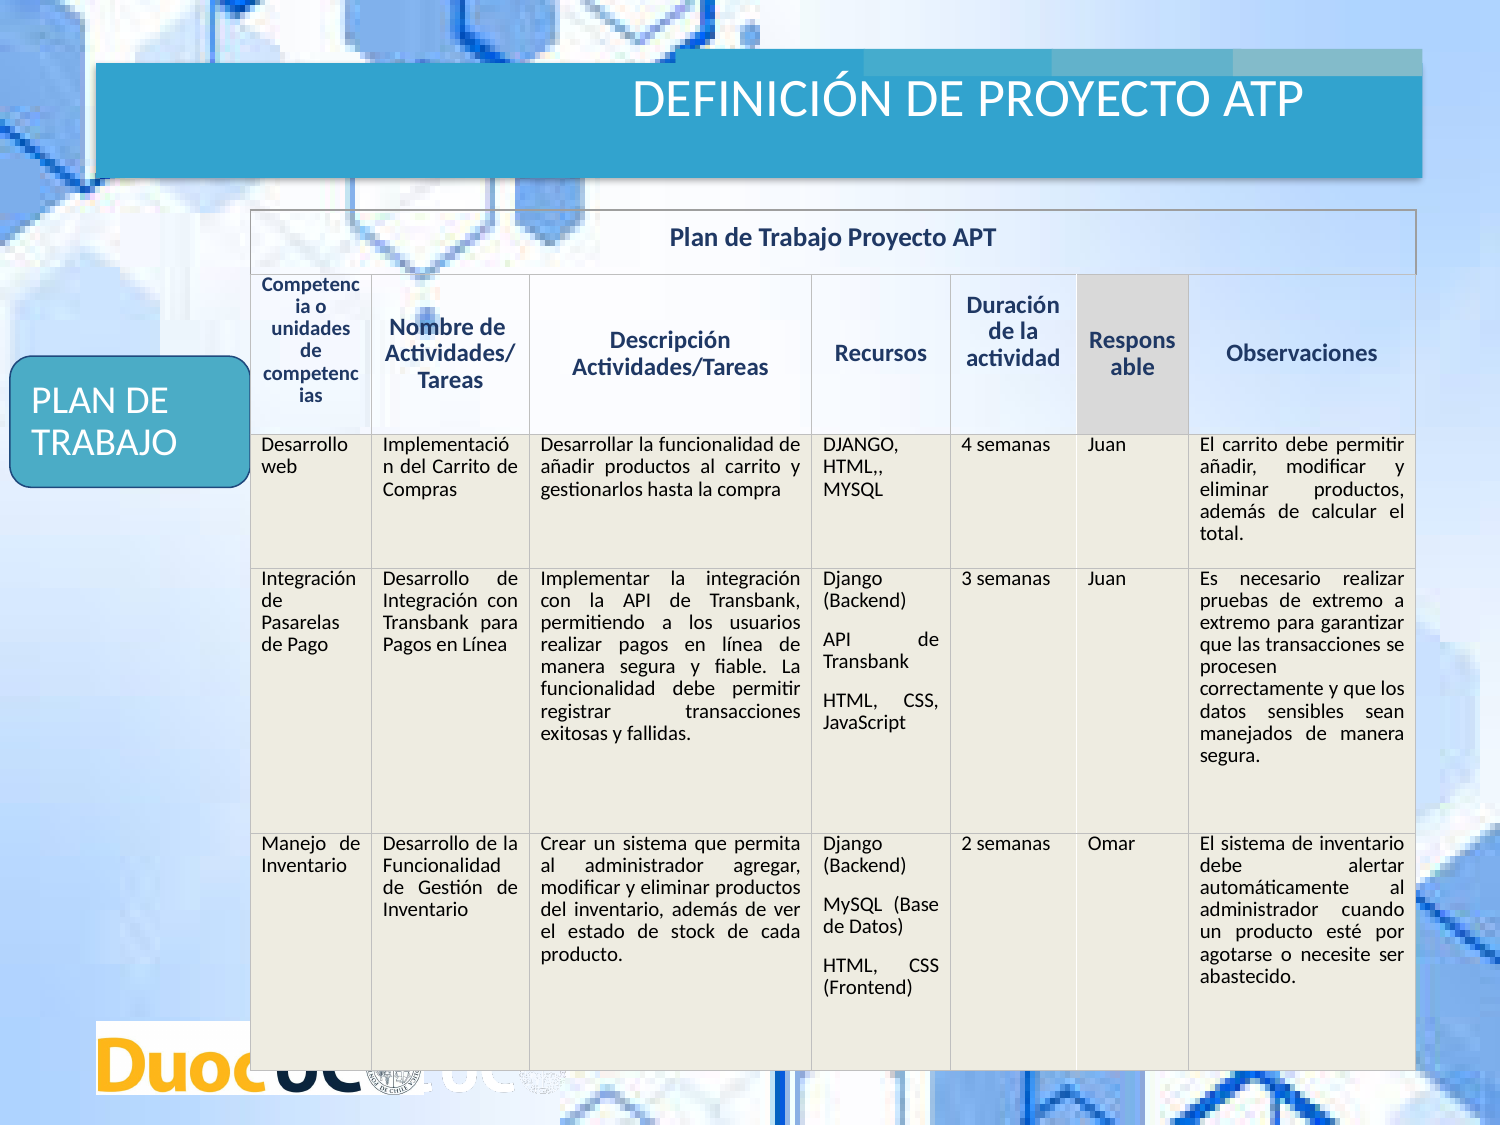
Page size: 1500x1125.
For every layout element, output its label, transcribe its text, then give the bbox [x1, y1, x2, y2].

table_cell Desarrollo web [251, 435, 371, 568]
table_cell Django (Backend) MySQL (Base de Datos) HTML, CSS (Frontend) [812, 834, 950, 1070]
table_cell Manejo de Inventario [251, 834, 371, 1070]
table_cell Juan [1077, 569, 1188, 833]
table_cell 4 semanas [951, 435, 1076, 568]
table_cell Duración de la actividad [951, 275, 1076, 434]
table_header Plan de Trabajo Proyecto APT [251, 211, 1415, 274]
table_cell El sistema de inventario debe alertar automáticamente al administrador cuando un producto esté por agotarse o necesite ser abastecido. [1189, 834, 1415, 1070]
table_cell Desarrollar la funcionalidad de añadir productos al carrito y gestionarlos hasta la compra [530, 435, 811, 568]
table_cell Django (Backend) API de Transbank HTML, CSS, JavaScript [812, 569, 950, 833]
table_cell Competencia o unidades de competencias [251, 275, 371, 434]
table_cell El carrito debe permitir añadir, modificar y eliminar productos, además de calcular el total. [1189, 435, 1415, 568]
table_cell Omar [1077, 834, 1188, 1070]
table_cell DJANGO, HTML,, MYSQL [812, 435, 950, 568]
table_cell Desarrollo de Integración con Transbank para Pagos en Línea [372, 569, 529, 833]
table_cell Observaciones [1189, 275, 1415, 434]
table_cell Es necesario realizar pruebas de extremo a extremo para garantizar que las transacciones se procesen correctamente y que los datos sensibles sean manejados de manera segura. [1189, 569, 1415, 833]
table_cell Nombre de Actividades/Tareas [372, 275, 529, 434]
table_cell Desarrollo de la Funcionalidad de Gestión de Inventario [372, 834, 529, 1070]
table_cell Implementar la integración con la API de Transbank, permitiendo a los usuarios realizar pagos en línea de manera segura y fiable. La funcionalidad debe permitir registrar transacciones exitosas y fallidas. [530, 569, 811, 833]
table_cell Crear un sistema que permita al administrador agregar, modificar y eliminar productos del inventario, además de ver el estado de stock de cada producto. [530, 834, 811, 1070]
text_box PLAN DE TRABAJO [9, 356, 250, 488]
table_cell 3 semanas [951, 569, 1076, 833]
table_cell Juan [1077, 435, 1188, 568]
table_cell Recursos [812, 275, 950, 434]
table_cell Integración de Pasarelas de Pago [251, 569, 371, 833]
picture [0, 0, 1500, 1125]
table_cell Descripción Actividades/Tareas [530, 275, 811, 434]
text_box DEFINICIÓN DE PROYECTO ATP [617, 54, 1381, 180]
table_cell 2 semanas [951, 834, 1076, 1070]
table_cell Responsable [1077, 275, 1188, 434]
table_cell Implementación del Carrito de Compras [372, 435, 529, 568]
